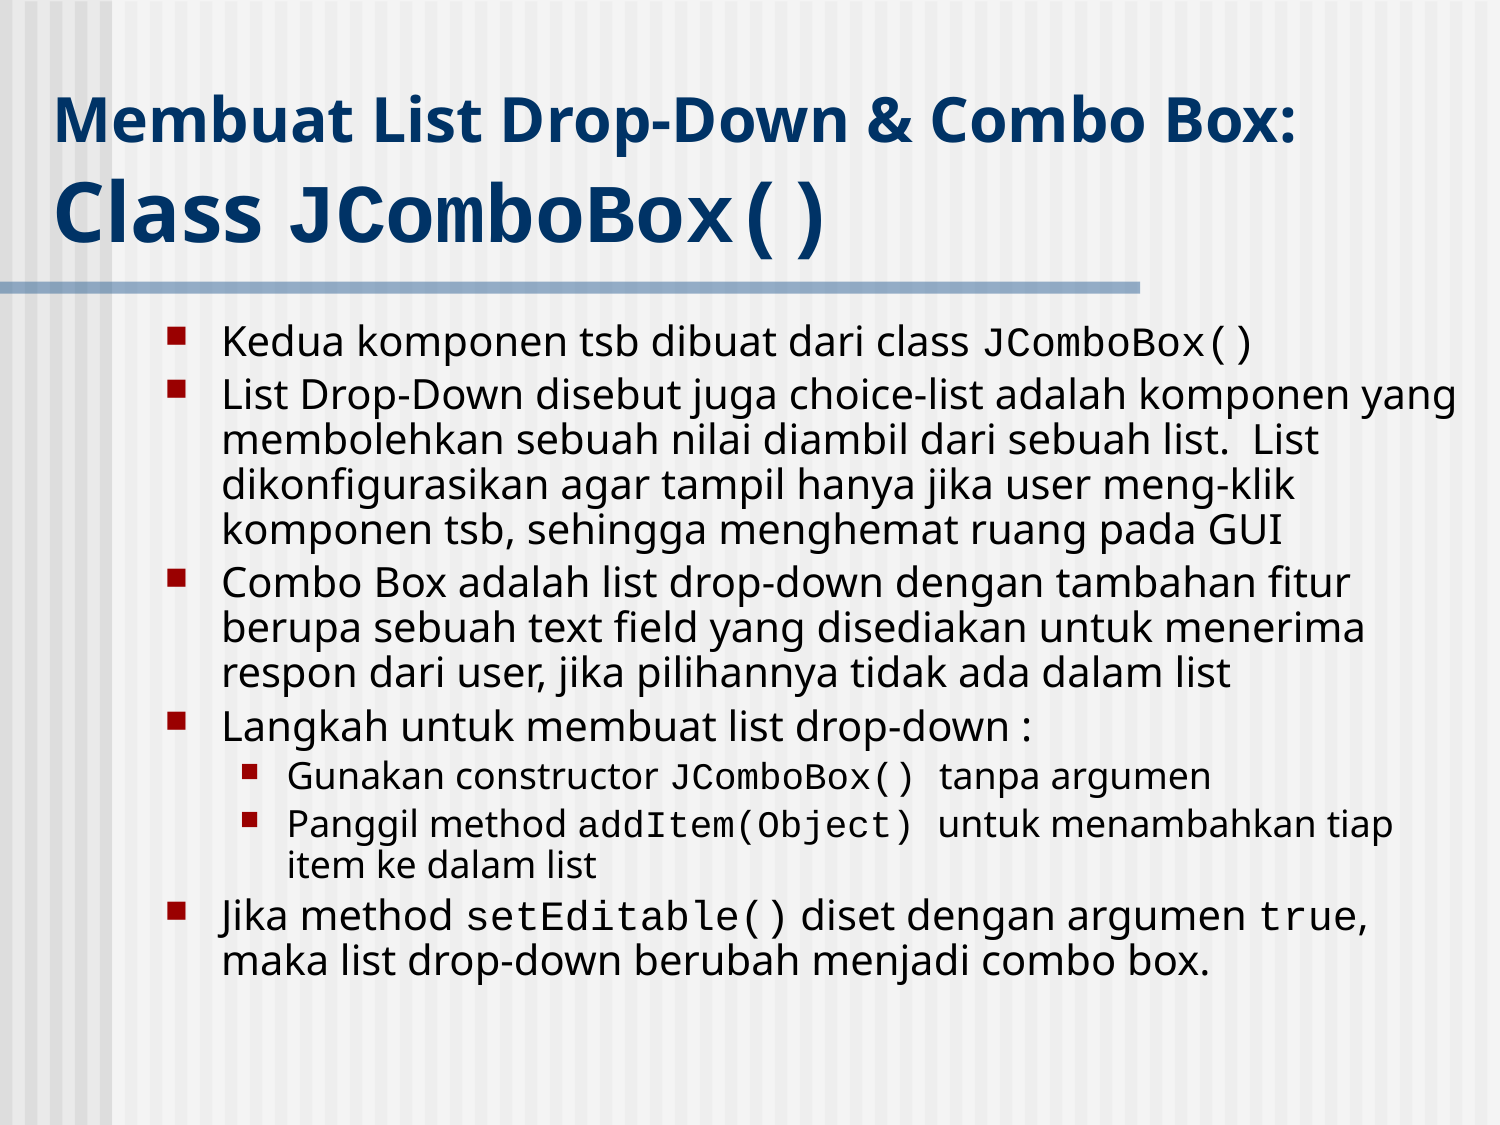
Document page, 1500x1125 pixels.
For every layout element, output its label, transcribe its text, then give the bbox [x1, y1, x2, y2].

list Kedua komponen tsb dibuat dari class JComboBox() List Drop-Down disebut juga choice-list adalah komponen yang membolehkan sebuah nilai diambil dari sebuah list. List dikonfigurasikan agar tampil hanya jika user meng-klik komponen tsb, sehingga menghemat ruang pada GUI Combo Box adalah list drop-down dengan tambahan fitur berupa sebuah text field yang disediakan untuk menerima respon dari user, jika pilihannya tidak ada dalam list Langkah untuk membuat list drop-down : Gunakan constructor JComboBox() tanpa argumen Panggil method addItem(Object) untuk menambahkan tiap item ke dalam list Jika method setEditable() diset dengan argumen true, maka list drop-down berubah menjadi combo box. [149, 312, 1481, 1000]
title Membuat List Drop-Down & Combo Box: Class JComboBox() [37, 51, 1482, 267]
